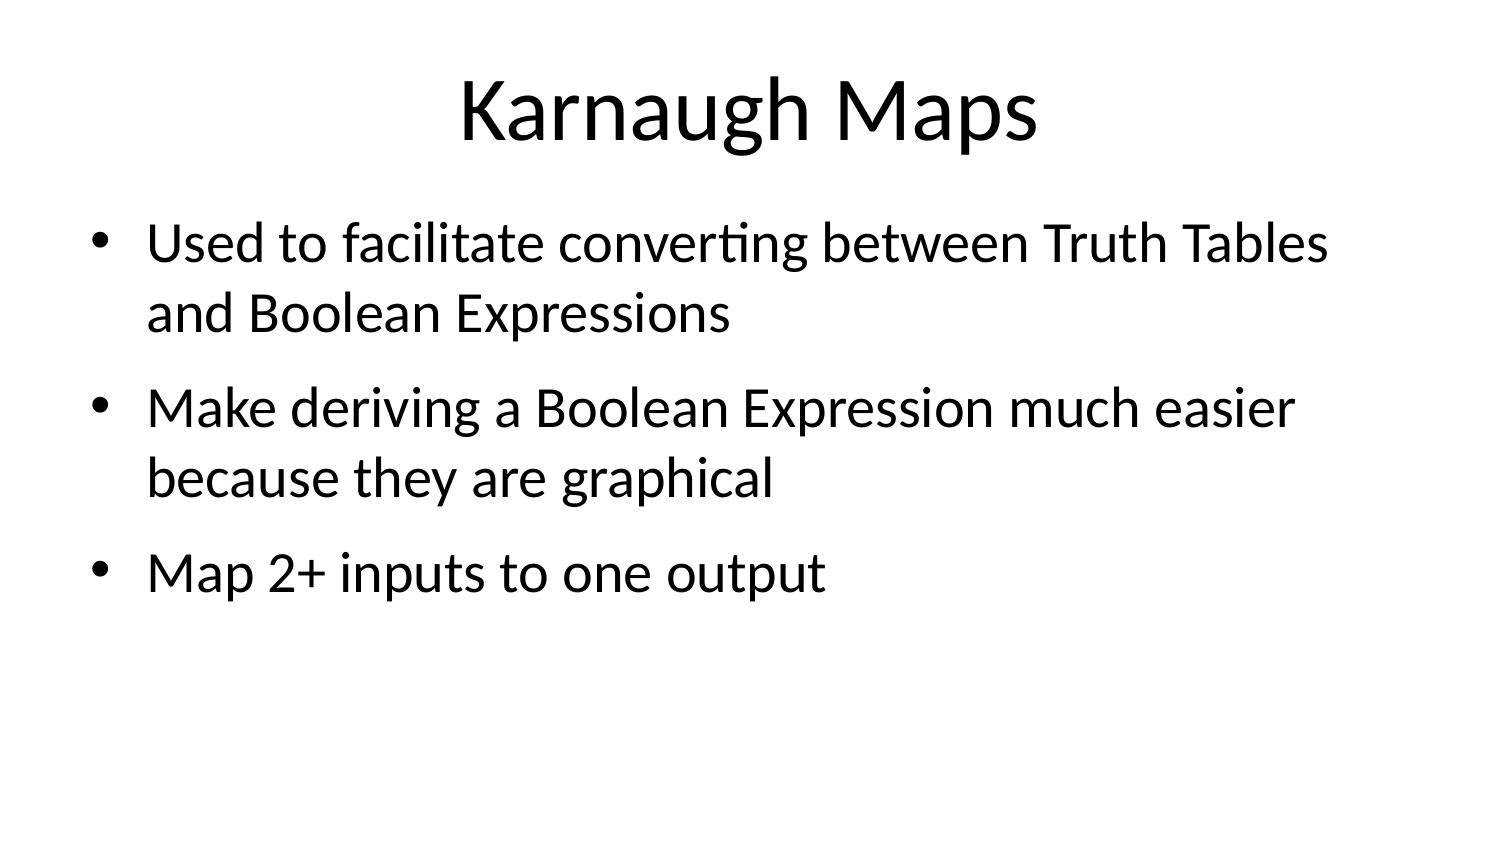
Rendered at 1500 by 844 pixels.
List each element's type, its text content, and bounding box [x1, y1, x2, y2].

list Used to facilitate converting between Truth Tables and Boolean Expressions Make deriving a Boolean Expression much easier because they are graphical Map 2+ inputs to one output [75, 196, 1425, 754]
title Karnaugh Maps [75, 33, 1425, 175]
